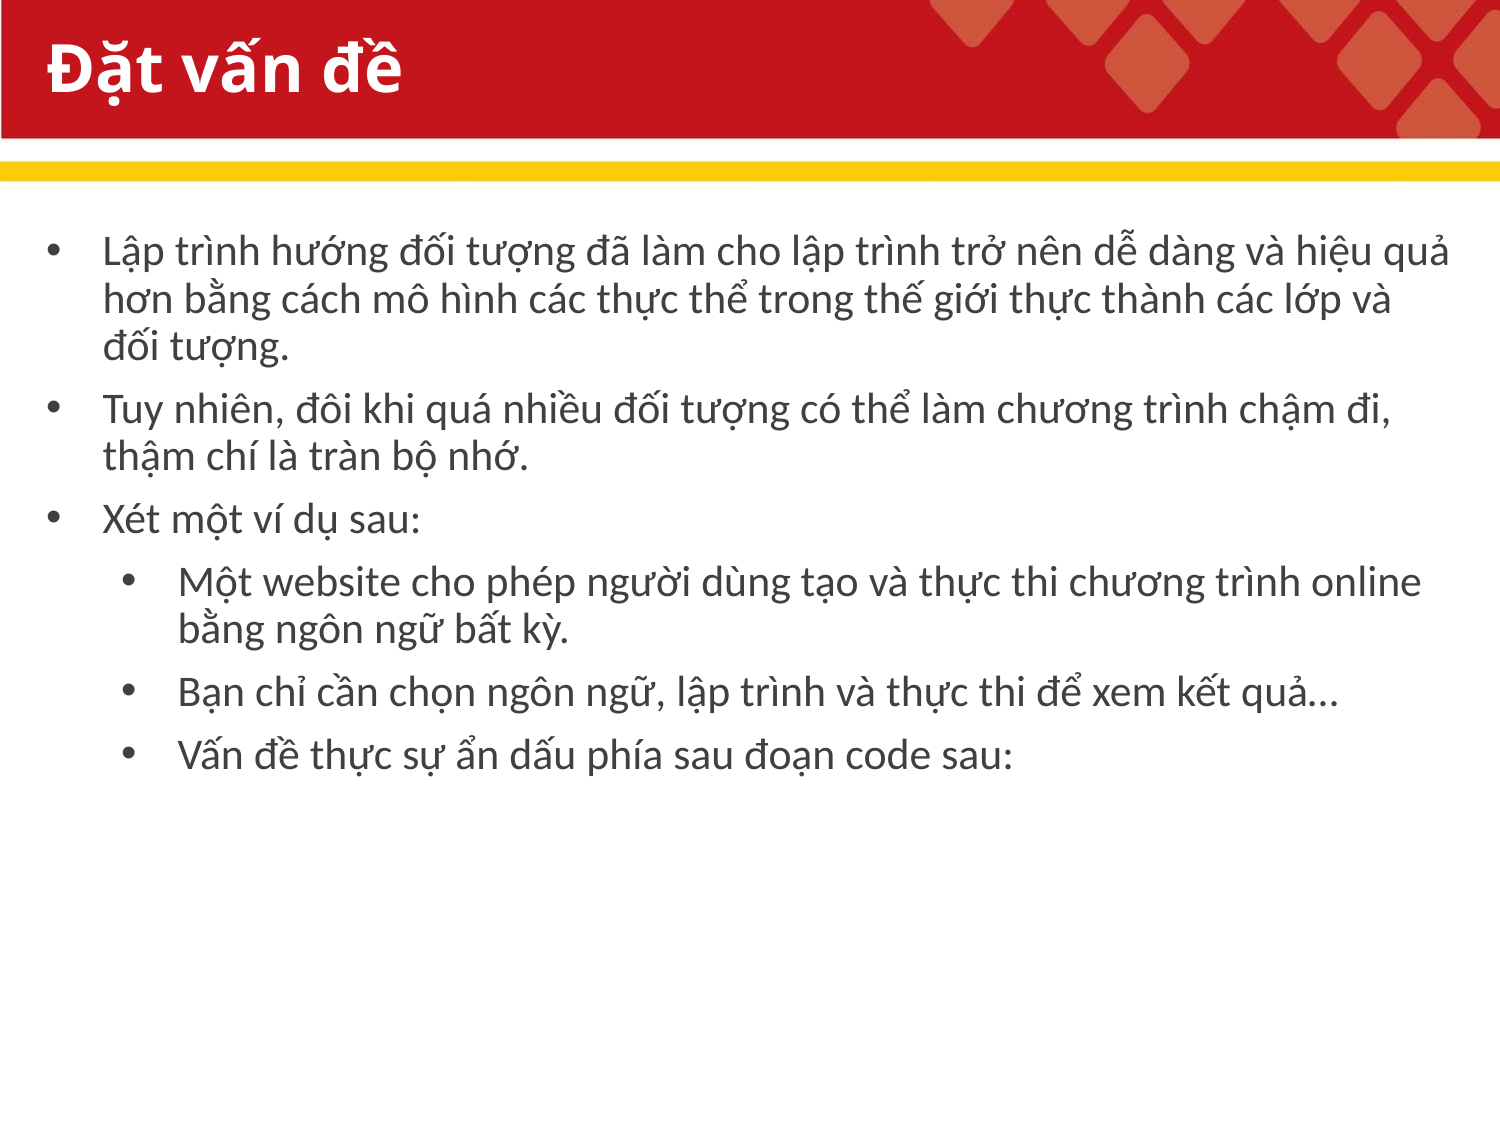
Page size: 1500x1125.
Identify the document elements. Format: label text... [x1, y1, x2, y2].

text_box Lập trình hướng đối tượng đã làm cho lập trình trở nên dễ dàng và hiệu quả hơn bằng cách mô hình các thực thể trong thế giới thực thành các lớp và đối tượng. Tuy nhiên, đôi khi quá nhiều đối tượng có thể làm chương trình chậm đi, thậm chí là tràn bộ nhớ. Xét một ví dụ sau: Một website cho phép người dùng tạo và thực thi chương trình online bằng ngôn ngữ bất kỳ. Bạn chỉ cần chọn ngôn ngữ, lập trình và thực thi để xem kết quả… Vấn đề thực sự ẩn dấu phía sau đoạn code sau: [31, 220, 1471, 1025]
picture [0, 0, 1500, 1125]
text_box Đặt vấn đề [31, 0, 1471, 141]
